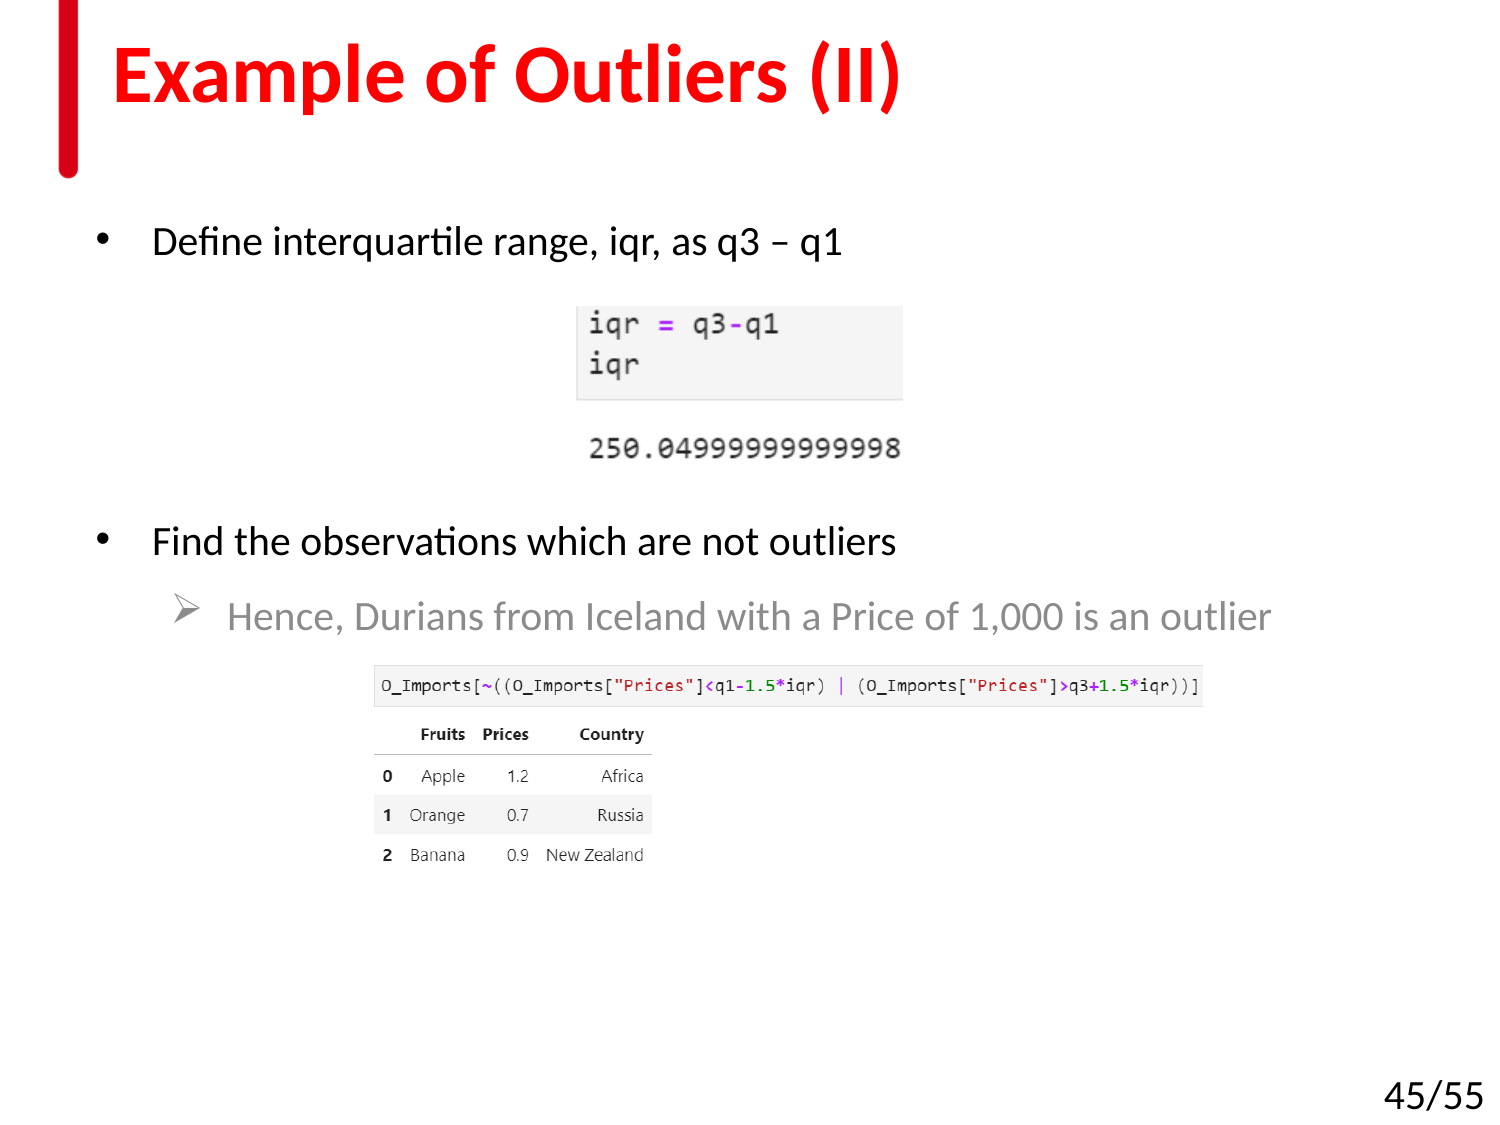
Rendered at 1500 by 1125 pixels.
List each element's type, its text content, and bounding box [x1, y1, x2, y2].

picture [569, 305, 904, 468]
title Example of Outliers (II) [97, 0, 1500, 138]
picture [57, 0, 81, 200]
picture [372, 662, 1204, 875]
subtitle Define interquartile range, iqr, as q3 – q1 Find the observations which are not outliers Hence, Durians from Iceland with a Price of 1,000 is an outlier [80, 206, 1470, 701]
